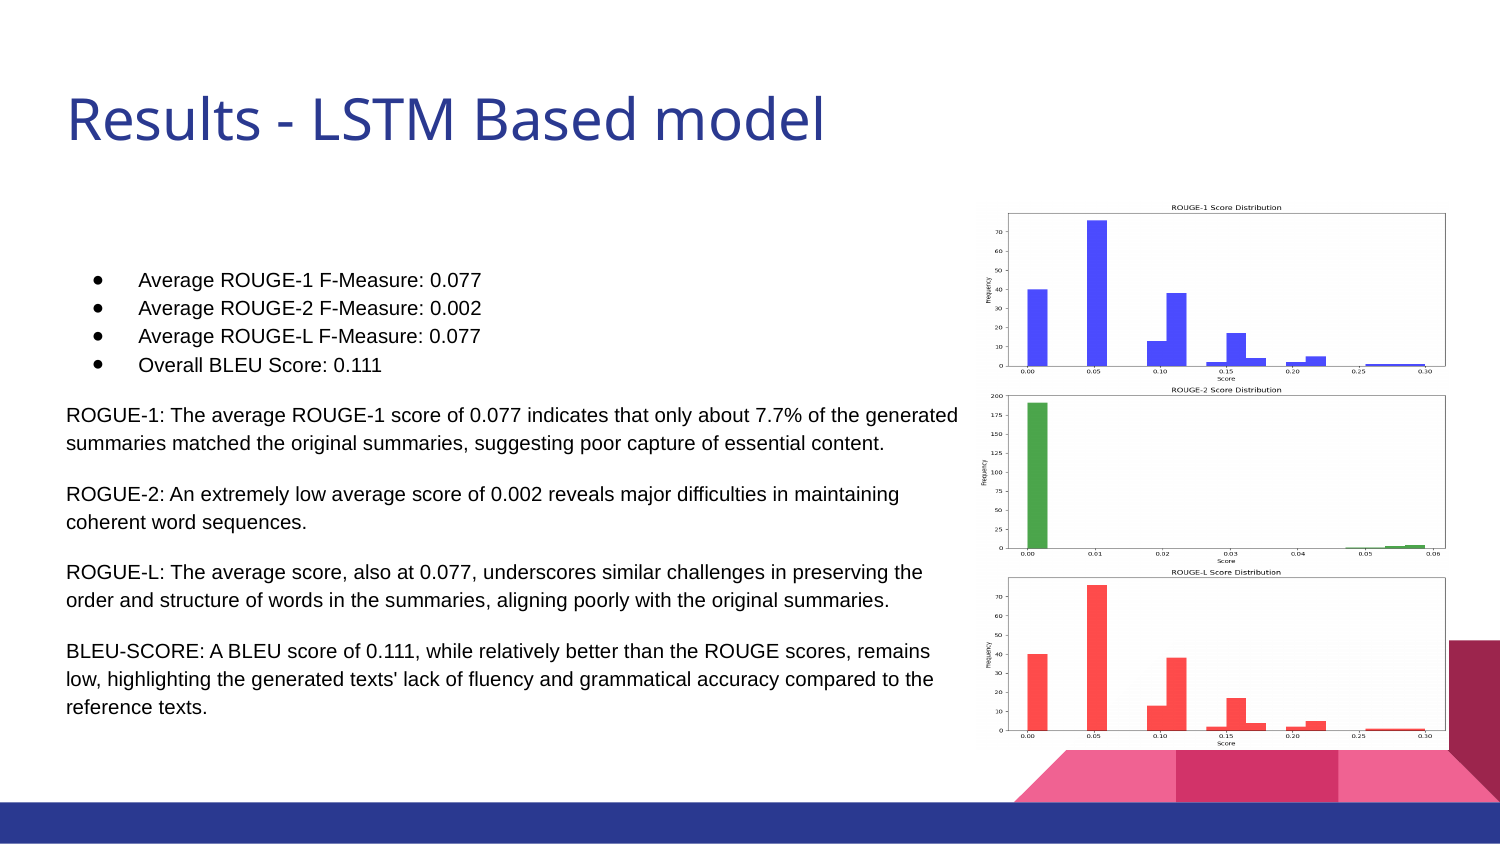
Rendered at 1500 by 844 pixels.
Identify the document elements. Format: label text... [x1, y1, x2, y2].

picture [976, 201, 1450, 750]
list Average ROUGE-1 F-Measure: 0.077 Average ROUGE-2 F-Measure: 0.002 Average ROUGE-L F-Measure: 0.077 Overall BLEU Score: 0.111 ROGUE-1: The average ROUGE-1 score of 0.077 indicates that only about 7.7% of the generated summaries matched the original summaries, suggesting poor capture of essential content. ROGUE-2: An extremely low average score of 0.002 reveals major difficulties in maintaining coherent word sequences. ROGUE-L: The average score, also at 0.077, underscores similar challenges in preserving the order and structure of words in the summaries, aligning poorly with the original summaries. BLEU-SCORE: A BLEU score of 0.111, while relatively better than the ROUGE scores, remains low, highlighting the generated texts' lack of fluency and grammatical accuracy compared to the reference texts. [51, 201, 975, 750]
title Results - LSTM Based model [51, 67, 1449, 167]
